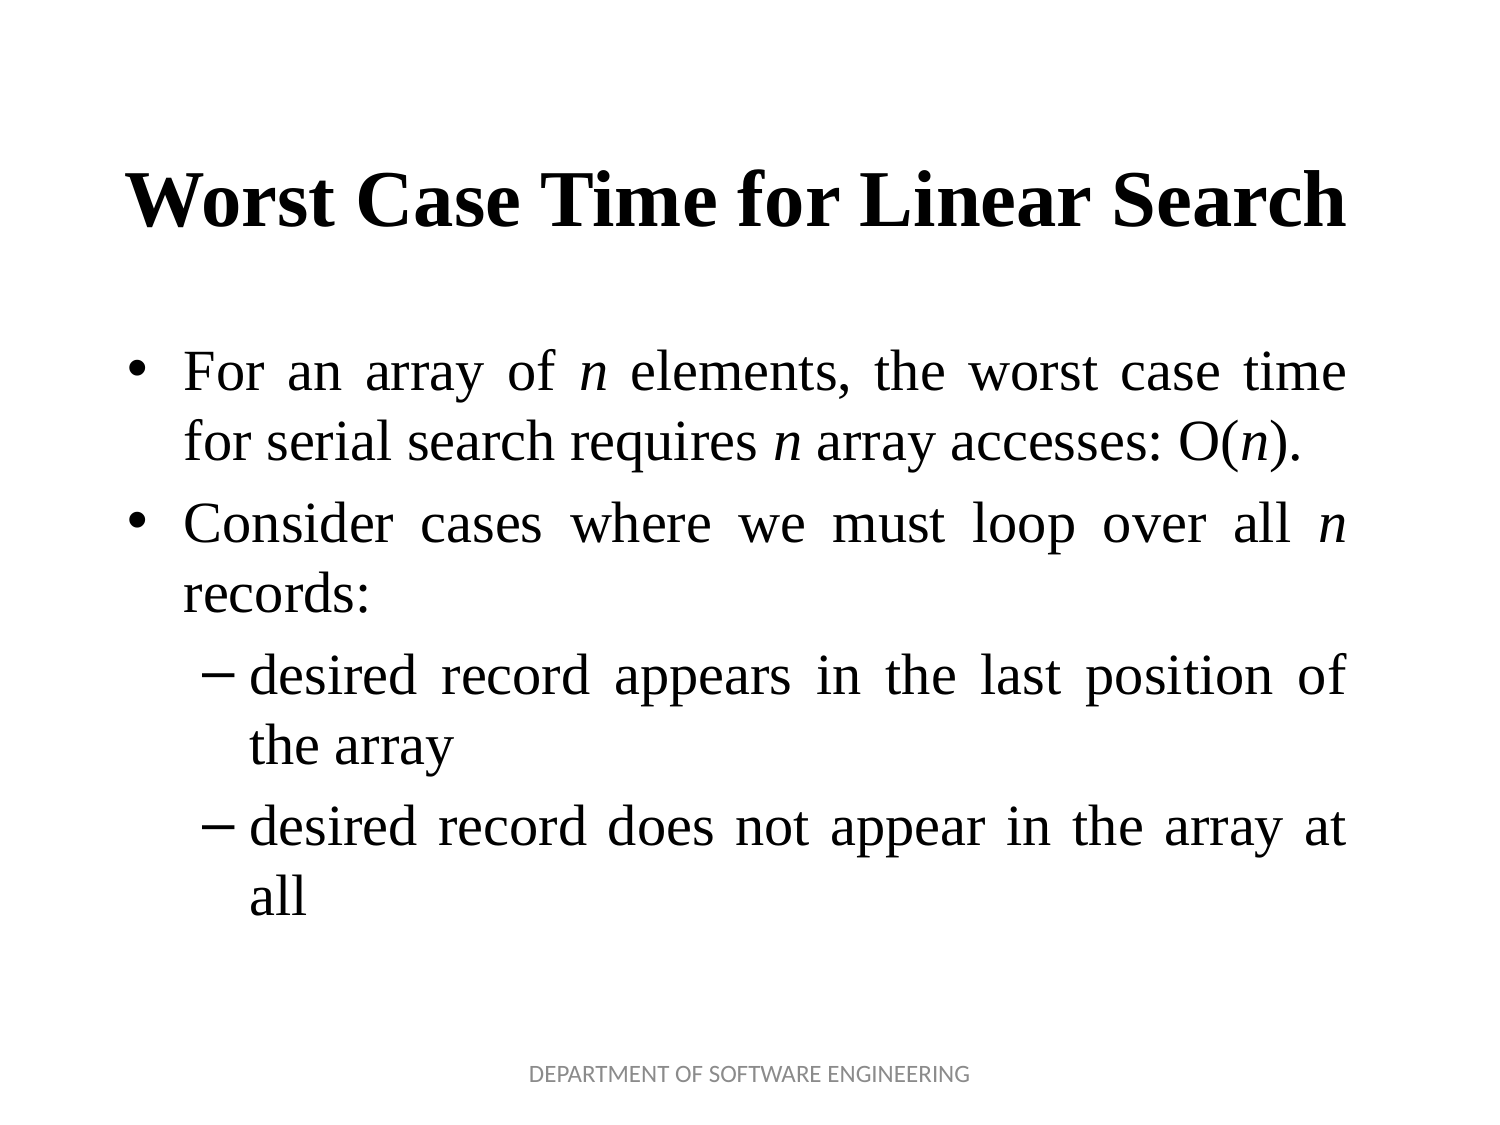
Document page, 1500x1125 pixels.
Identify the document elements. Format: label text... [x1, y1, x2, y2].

title Worst Case Time for Linear Search [75, 99, 1400, 288]
footer DEPARTMENT OF SOFTWARE ENGINEERING [512, 1042, 988, 1103]
list For an array of n elements, the worst case time for serial search requires n array accesses: O(n). Consider cases where we must loop over all n records: desired record appears in the last position of the array desired record does not appear in the array at all [112, 324, 1363, 1000]
